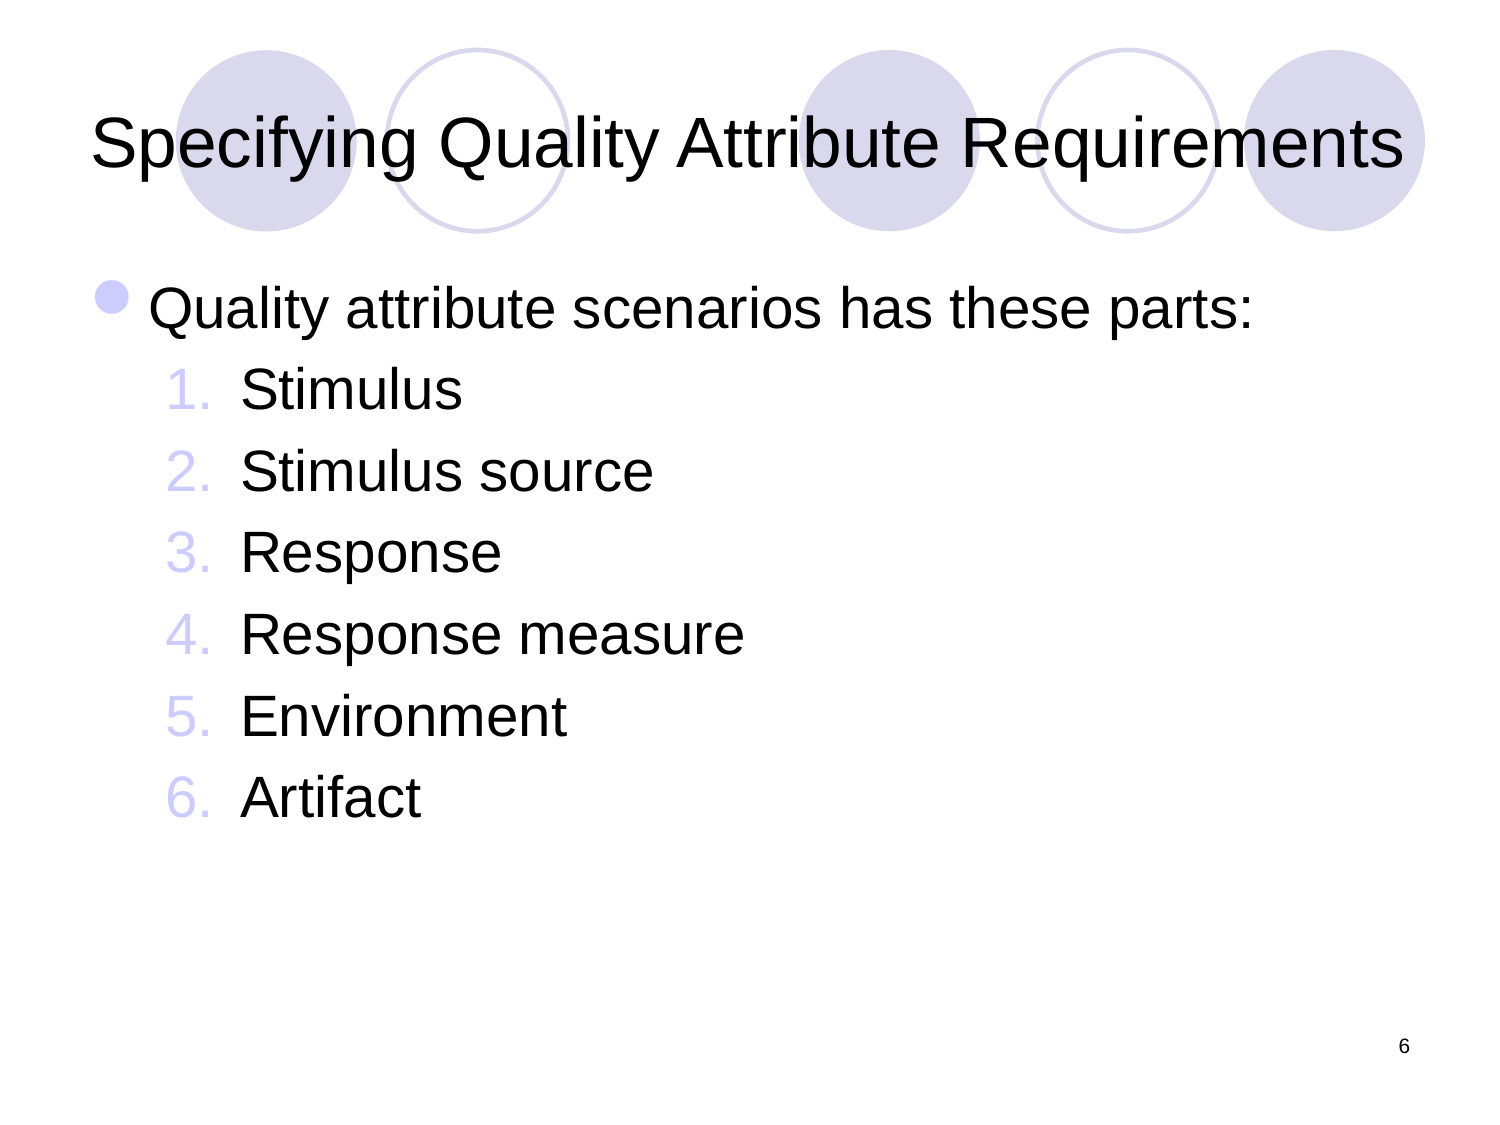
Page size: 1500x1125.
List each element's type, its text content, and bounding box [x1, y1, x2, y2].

slide_number 6 [1074, 1025, 1425, 1100]
title Specifying Quality Attribute Requirements [75, 45, 1425, 233]
list Quality attribute scenarios has these parts: Stimulus Stimulus source Response Response measure Environment Artifact [75, 262, 1425, 1006]
